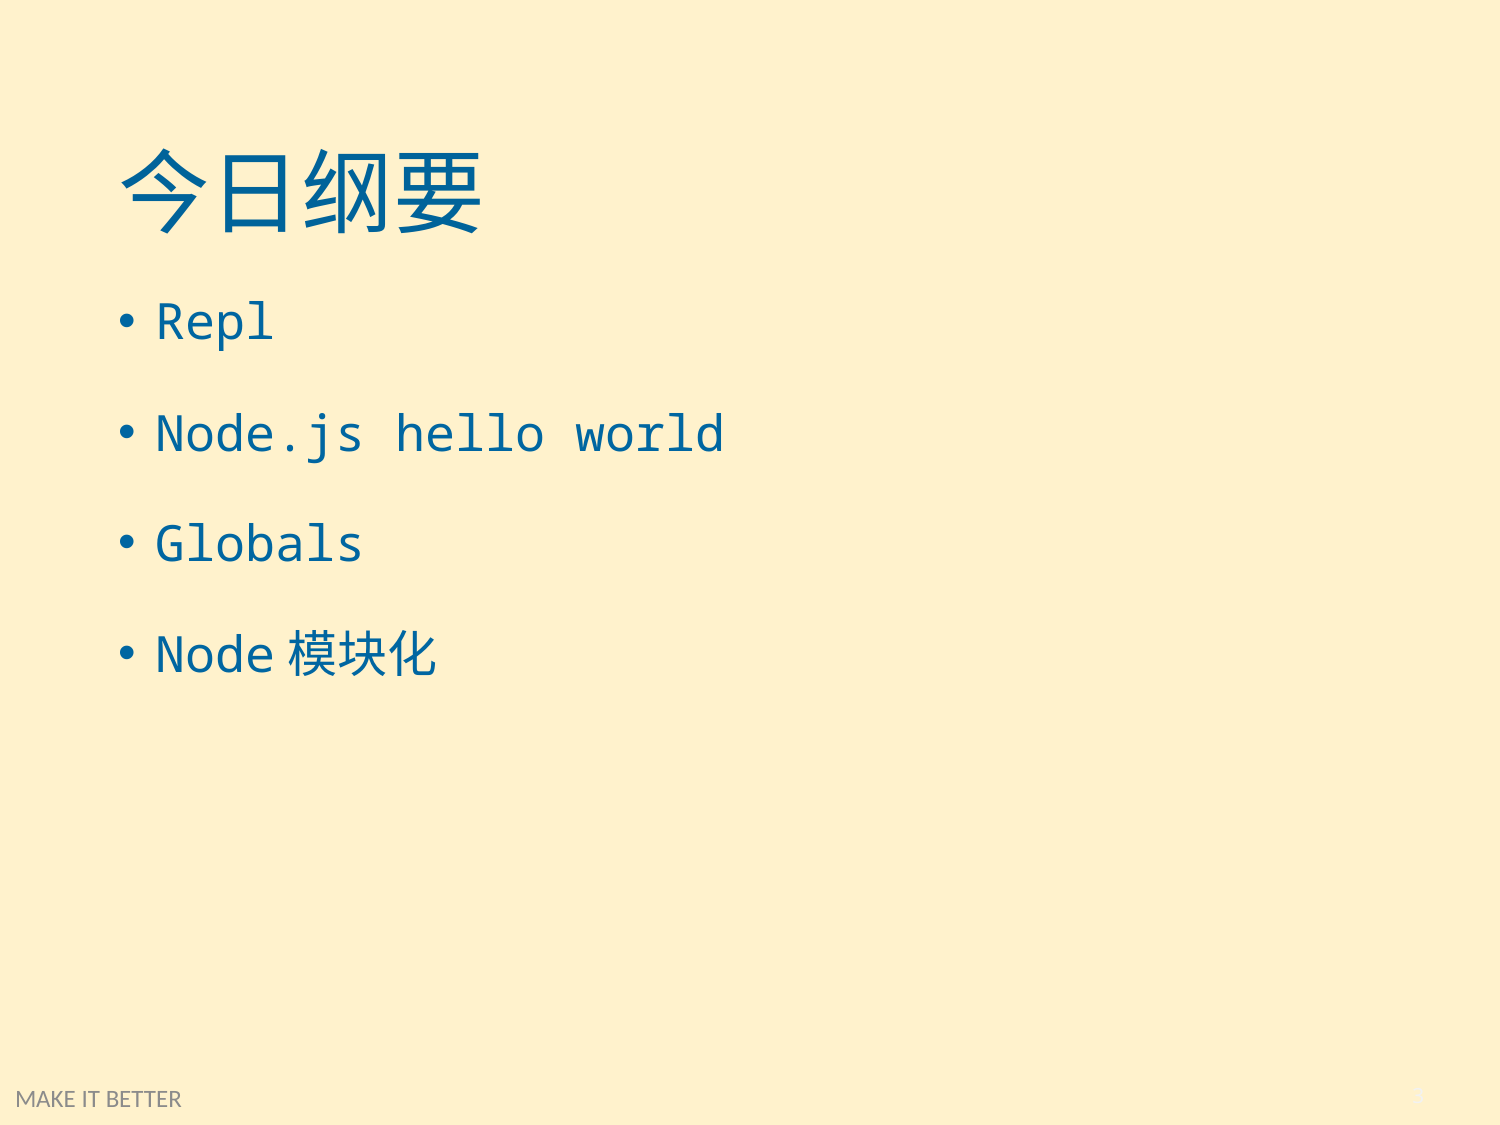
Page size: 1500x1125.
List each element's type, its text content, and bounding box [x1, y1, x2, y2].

slide_number 3 [1336, 1070, 1500, 1124]
list Repl Node.js hello world Globals Node模块化 [103, 252, 1397, 1017]
title 今日纲要 [103, 95, 1397, 252]
slide_number MAKE IT BETTER [0, 1072, 338, 1124]
